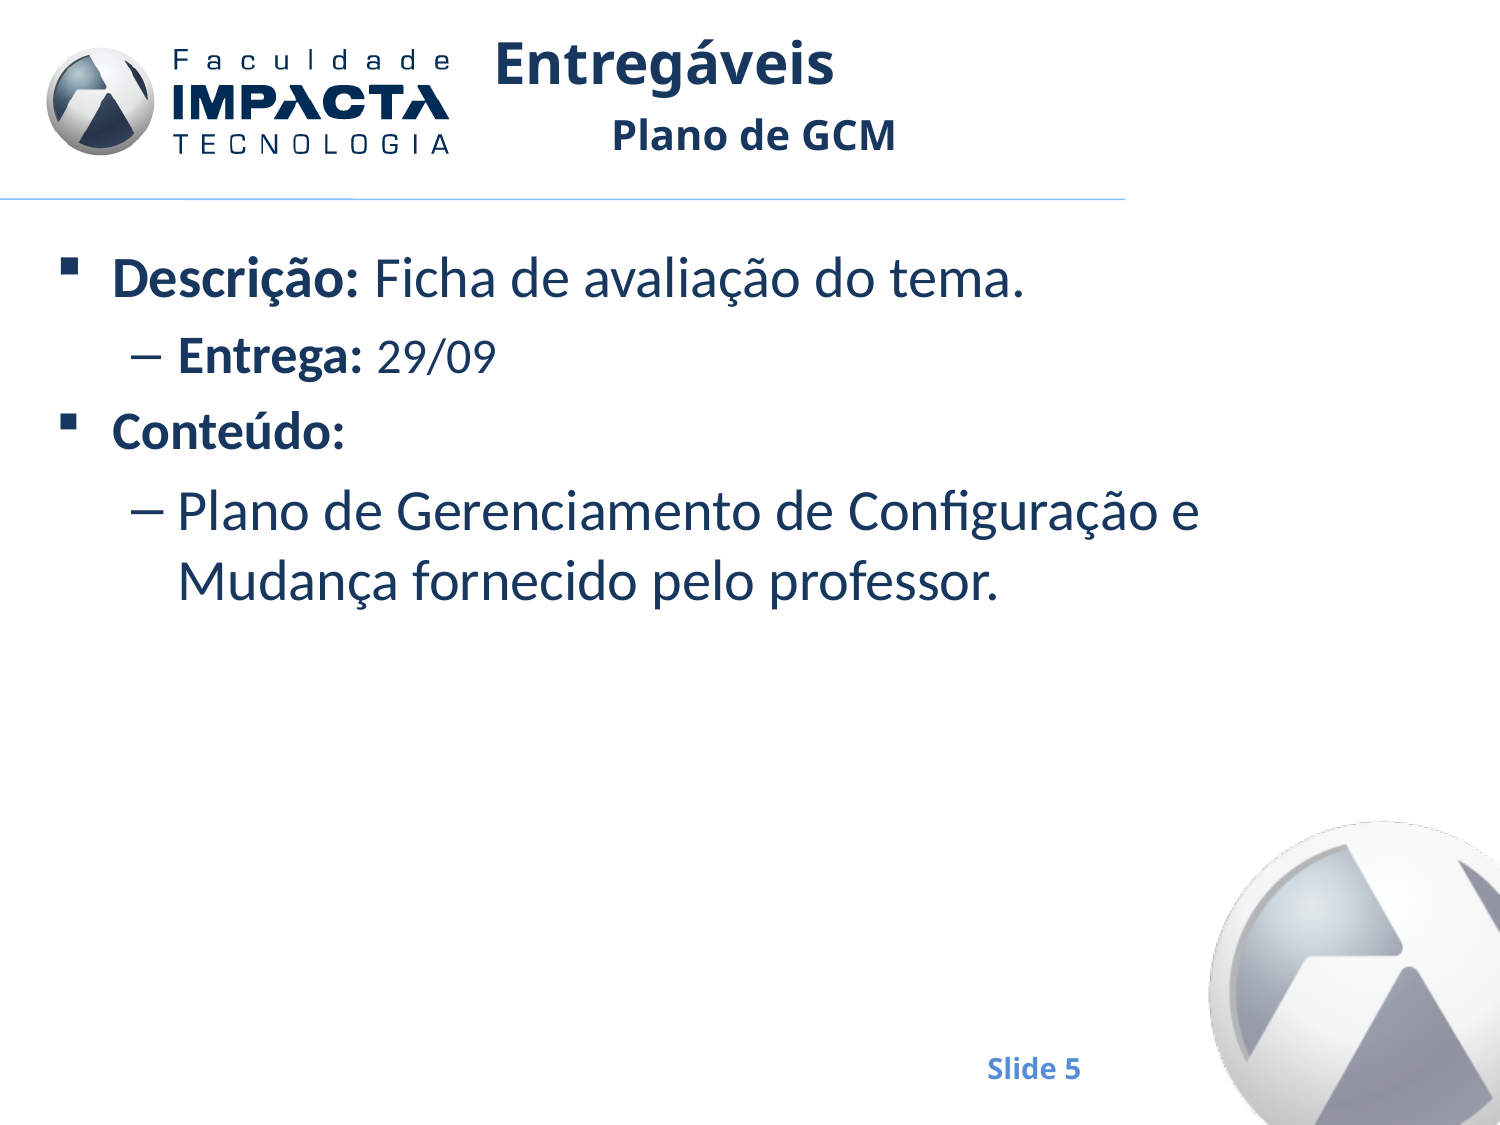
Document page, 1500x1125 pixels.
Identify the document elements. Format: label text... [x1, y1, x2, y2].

picture [1206, 787, 1500, 1125]
list Descrição: Ficha de avaliação do tema. Entrega: 29/09 Conteúdo: Plano de Gerenciamento de Configuração e Mudança fornecido pelo professor. [41, 231, 1400, 894]
list Plano de GCM [596, 101, 1471, 197]
picture [35, 35, 458, 164]
title Entregáveis [478, 19, 1483, 102]
